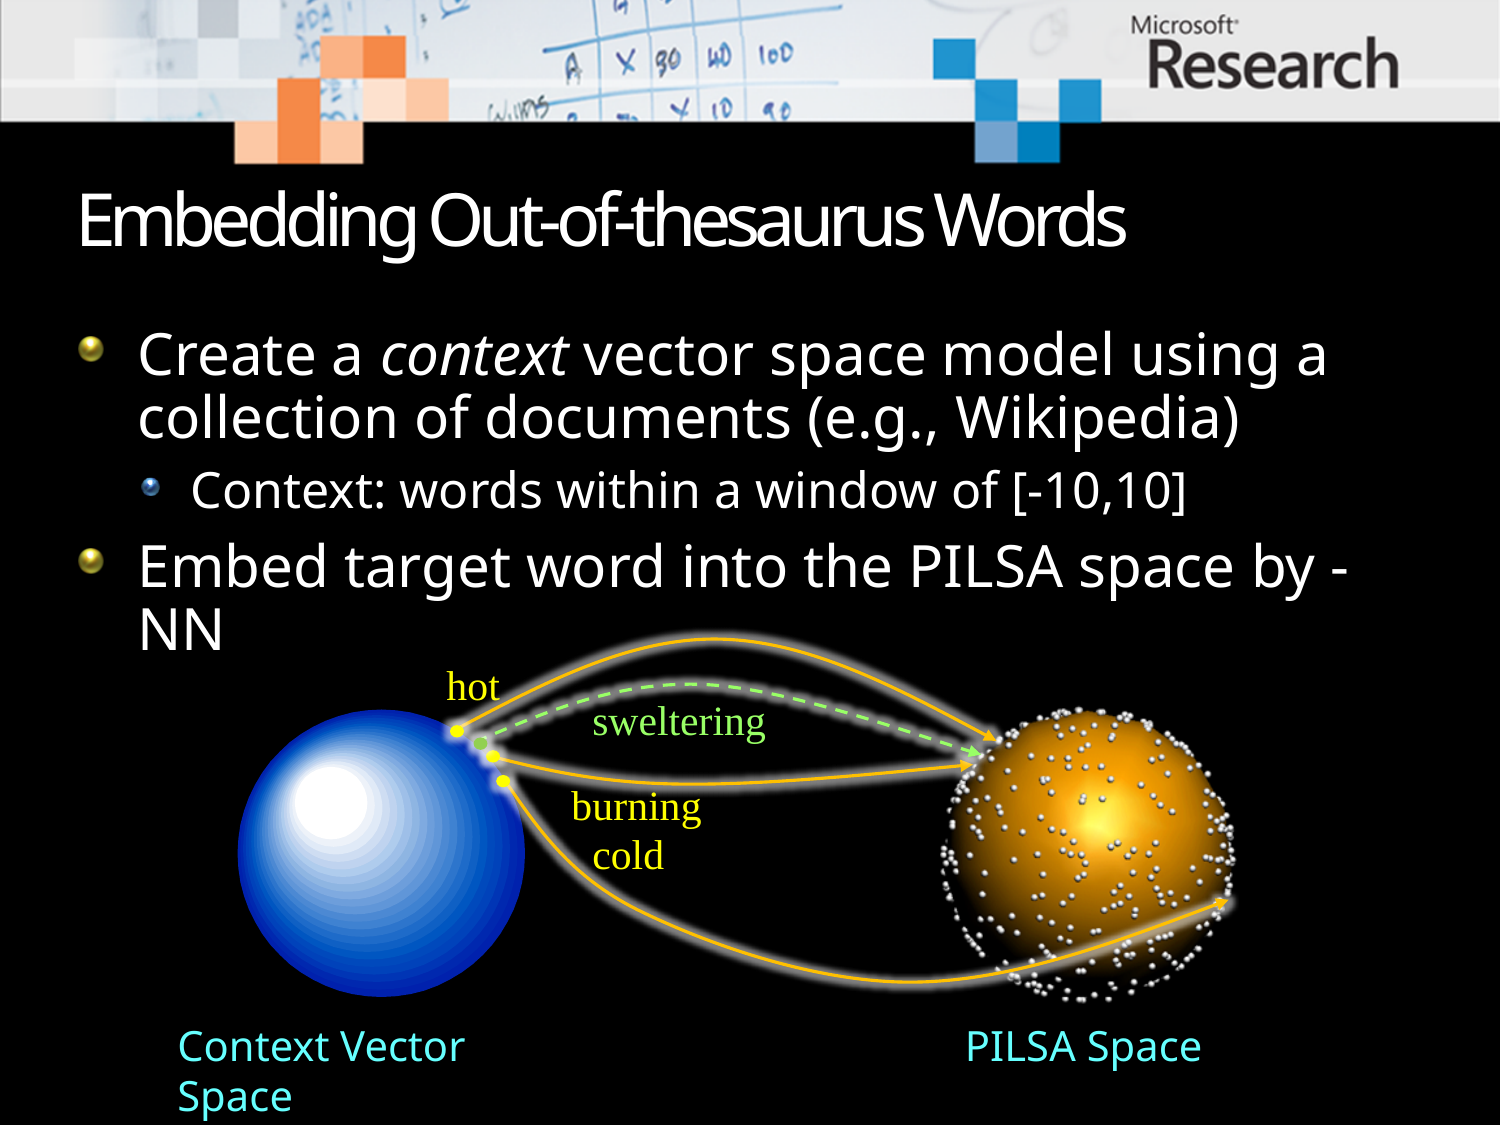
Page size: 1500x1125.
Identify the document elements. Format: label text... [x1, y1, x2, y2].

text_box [431, 651, 557, 738]
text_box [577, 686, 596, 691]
picture [0, 0, 1500, 1125]
title Embedding Out-of-thesaurus Words [74, 183, 1426, 313]
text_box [485, 749, 727, 838]
text_box [616, 683, 762, 692]
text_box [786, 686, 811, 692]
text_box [495, 774, 718, 887]
text_box [566, 638, 905, 692]
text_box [162, 701, 1244, 1079]
